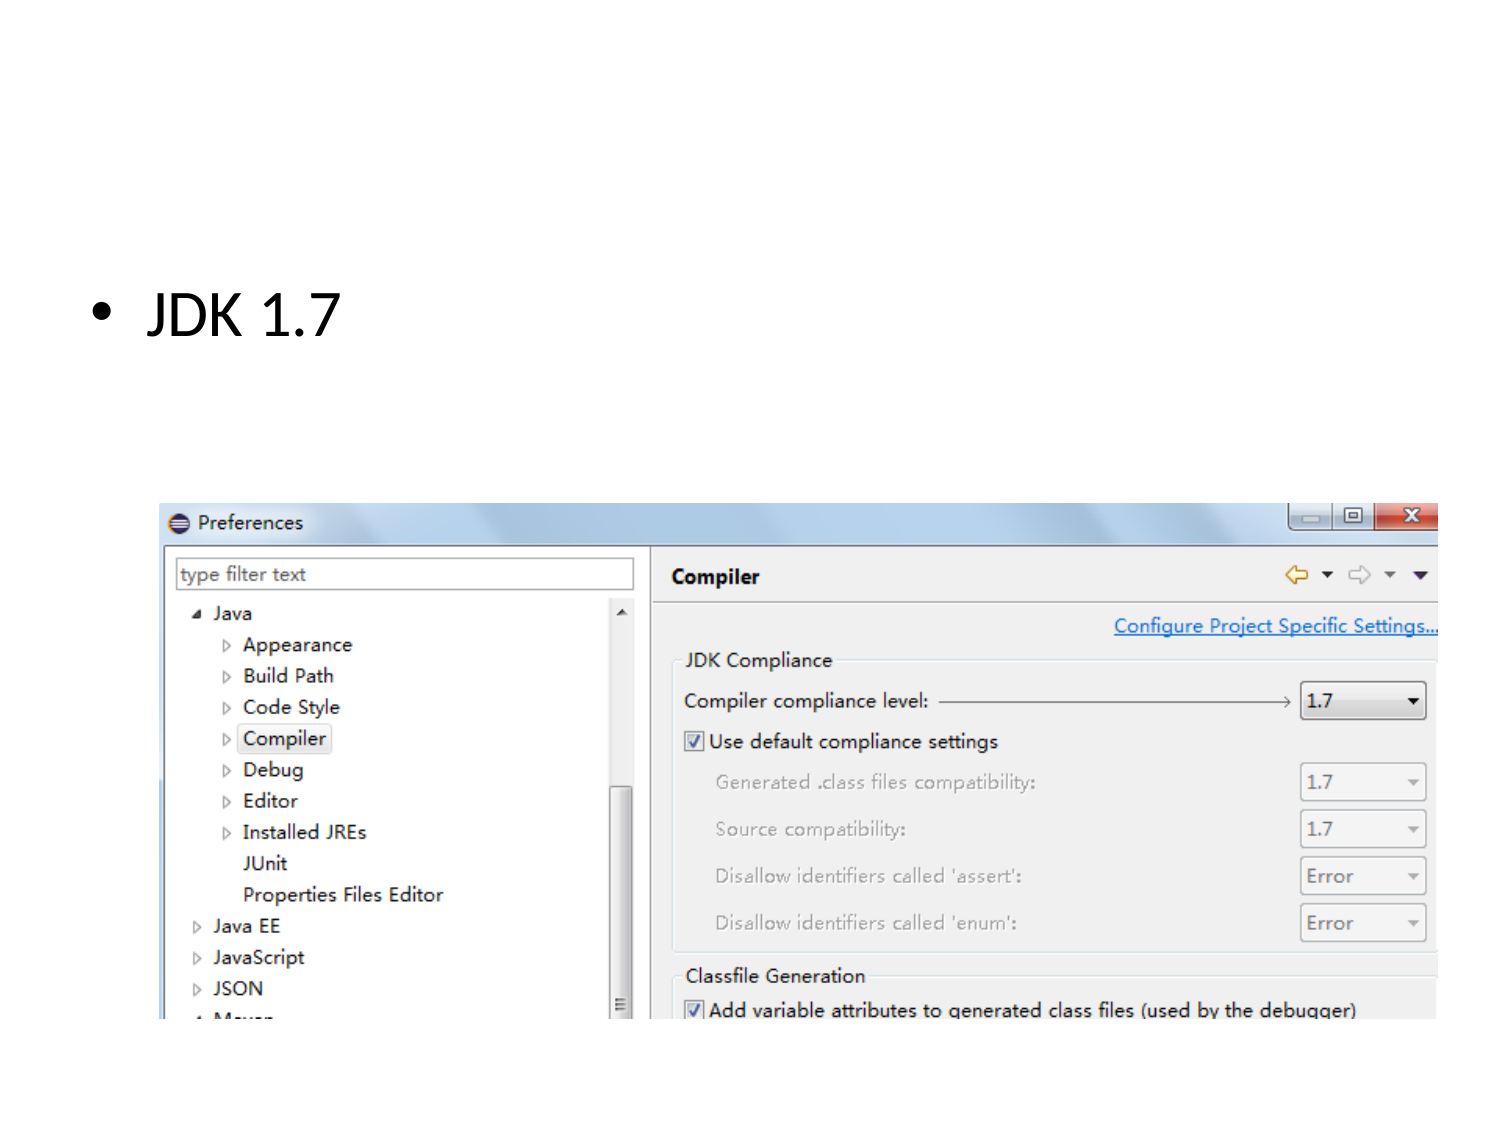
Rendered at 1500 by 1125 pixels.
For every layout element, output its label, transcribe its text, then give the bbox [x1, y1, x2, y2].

picture [159, 503, 1438, 1020]
list JDK 1.7 [75, 262, 1425, 1005]
